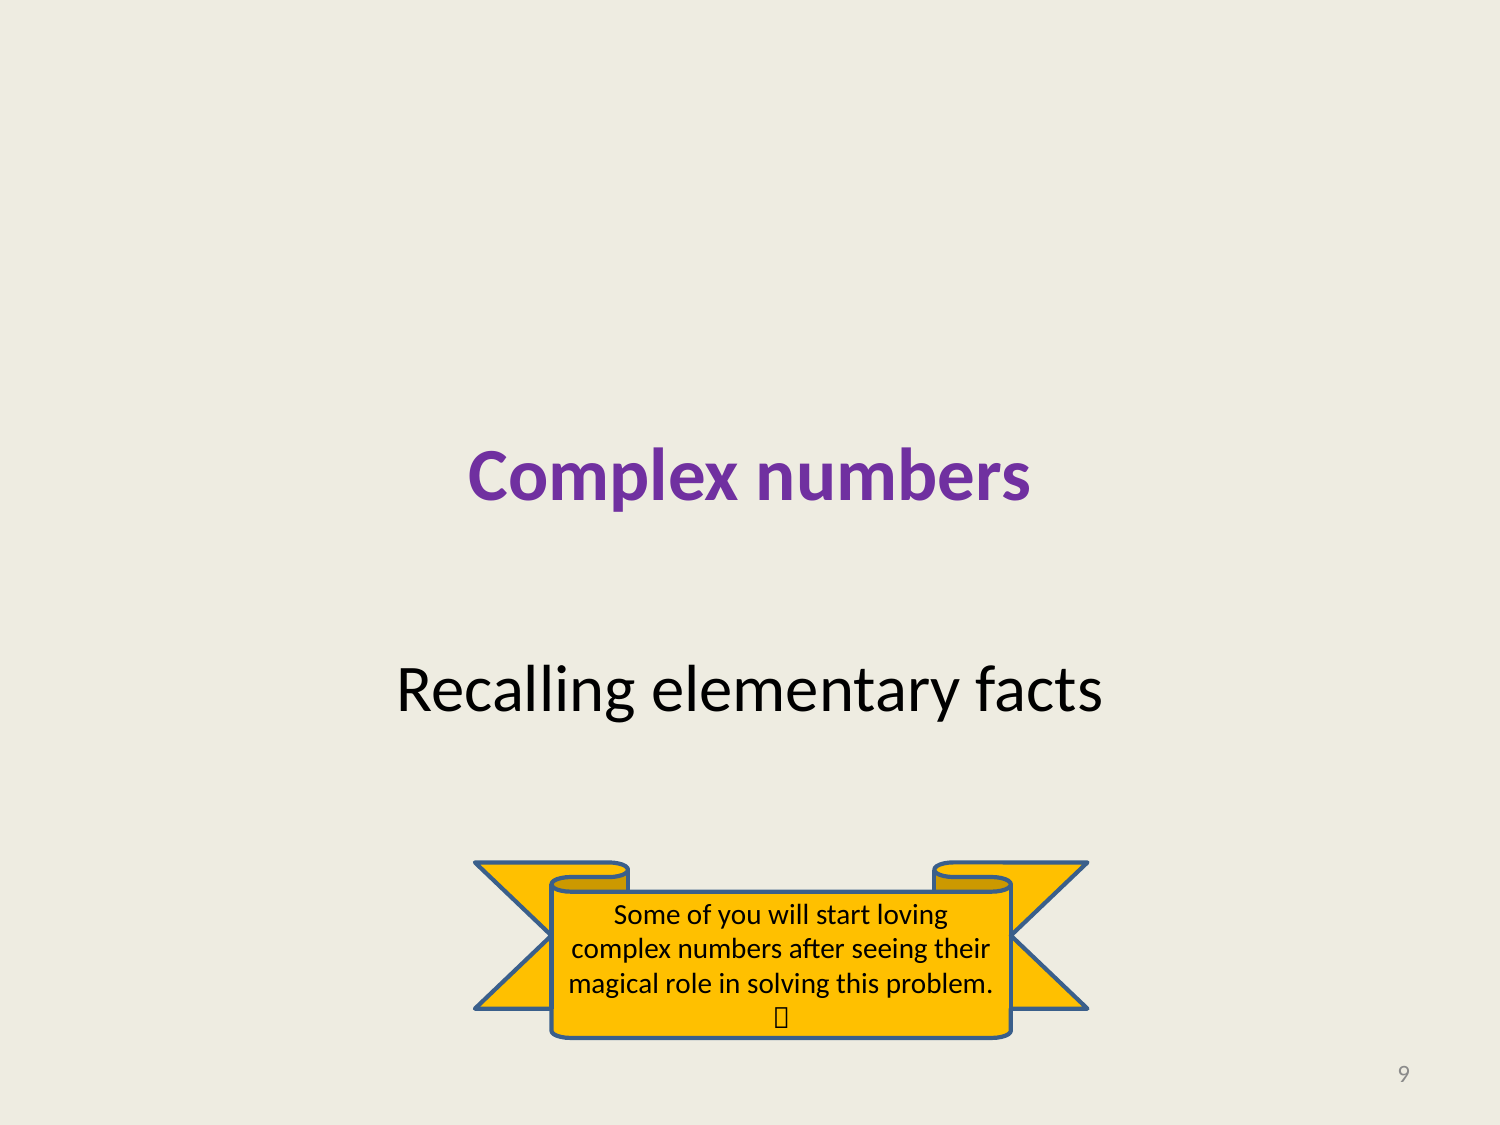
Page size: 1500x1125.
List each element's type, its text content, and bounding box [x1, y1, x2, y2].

text_box Some of you will start loving complex numbers after seeing their magical role in solving this problem.  [472, 860, 1090, 1041]
slide_number 9 [1074, 1042, 1425, 1103]
title Complex numbers [112, 349, 1388, 591]
subtitle Recalling elementary facts [225, 637, 1275, 925]
